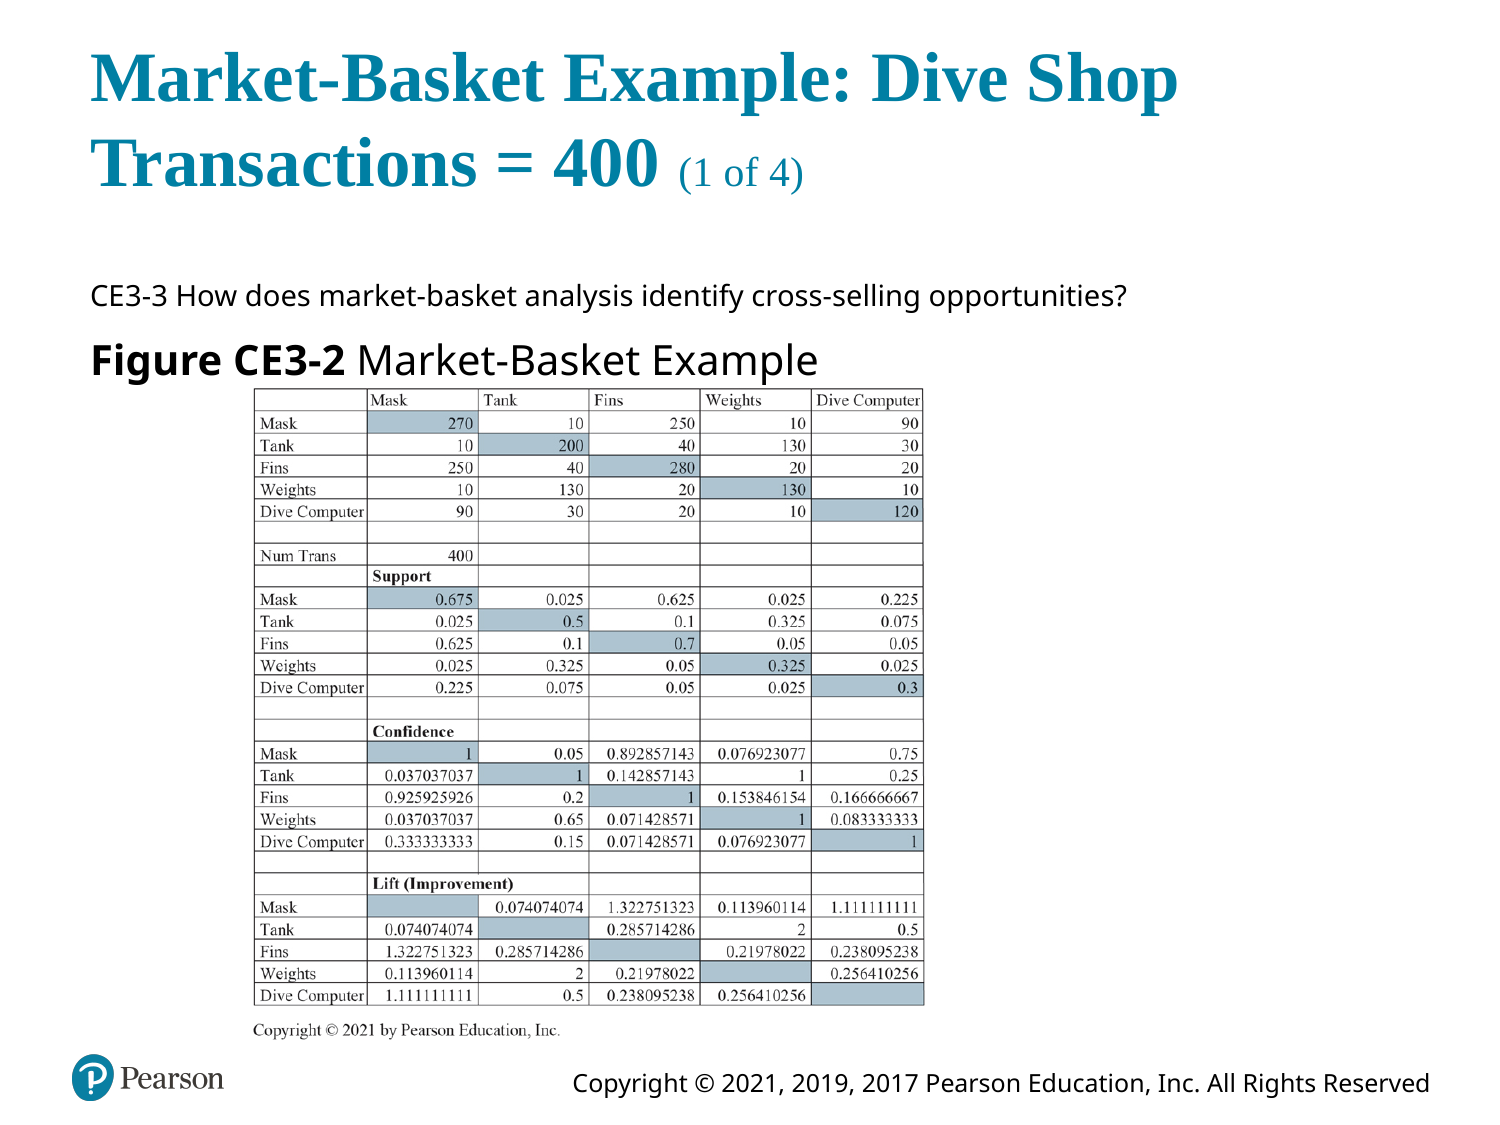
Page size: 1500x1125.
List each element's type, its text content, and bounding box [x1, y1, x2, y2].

picture [98, 1054, 224, 1101]
list CE 3-3 How does market-basket analysis identify cross-selling opportunities? Figure C E 3-2 Market-Basket Example [75, 262, 1425, 388]
picture [251, 387, 925, 1040]
picture [72, 1054, 88, 1070]
picture [72, 1087, 83, 1101]
picture [80, 1063, 106, 1088]
title Market-Basket Example: Dive Shop Transactions = 400 (1 of 4) [75, 35, 1425, 216]
